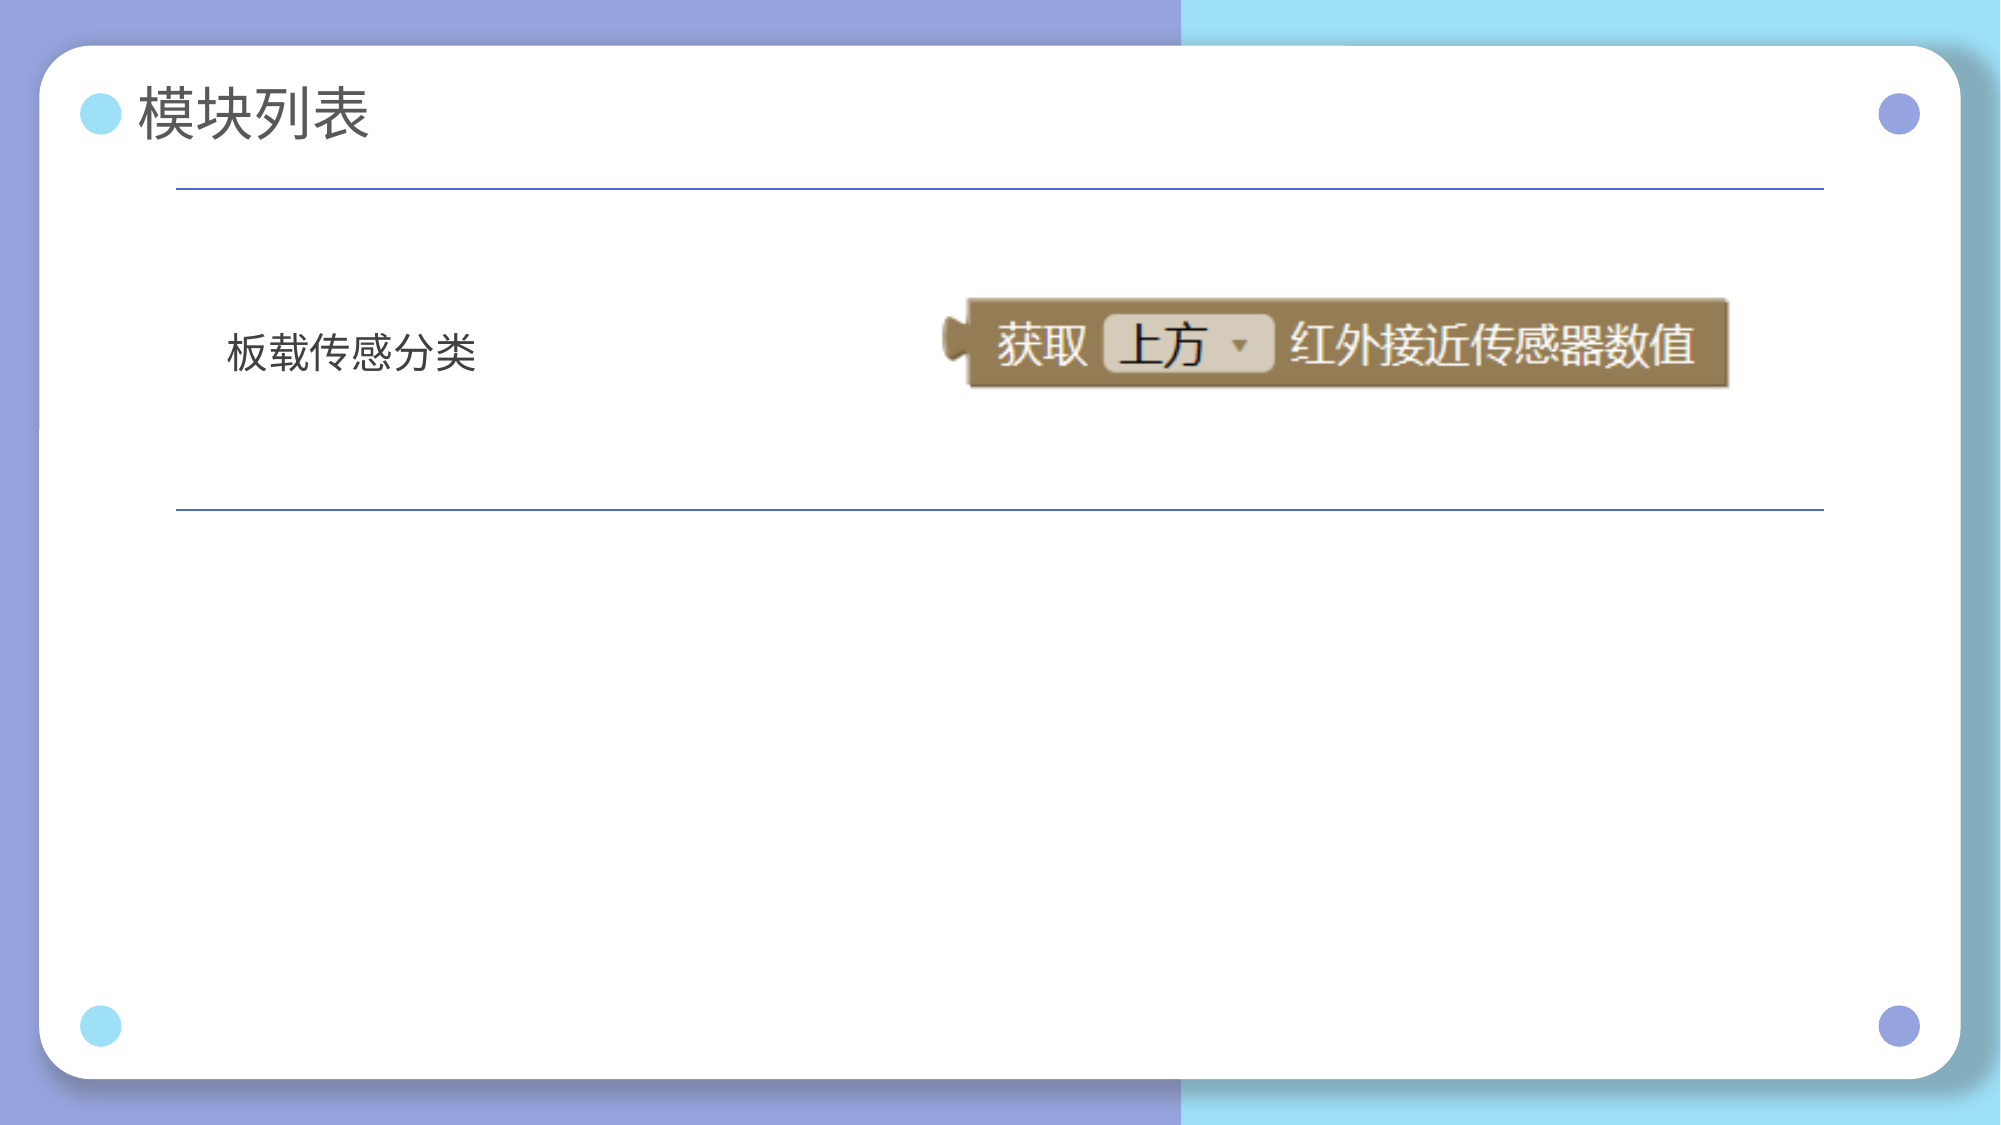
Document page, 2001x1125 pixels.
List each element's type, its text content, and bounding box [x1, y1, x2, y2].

picture [840, 207, 1805, 493]
table_header [527, 190, 1824, 509]
title 模块列表 [137, 77, 976, 157]
table_header 板载传感分类 [176, 190, 527, 509]
